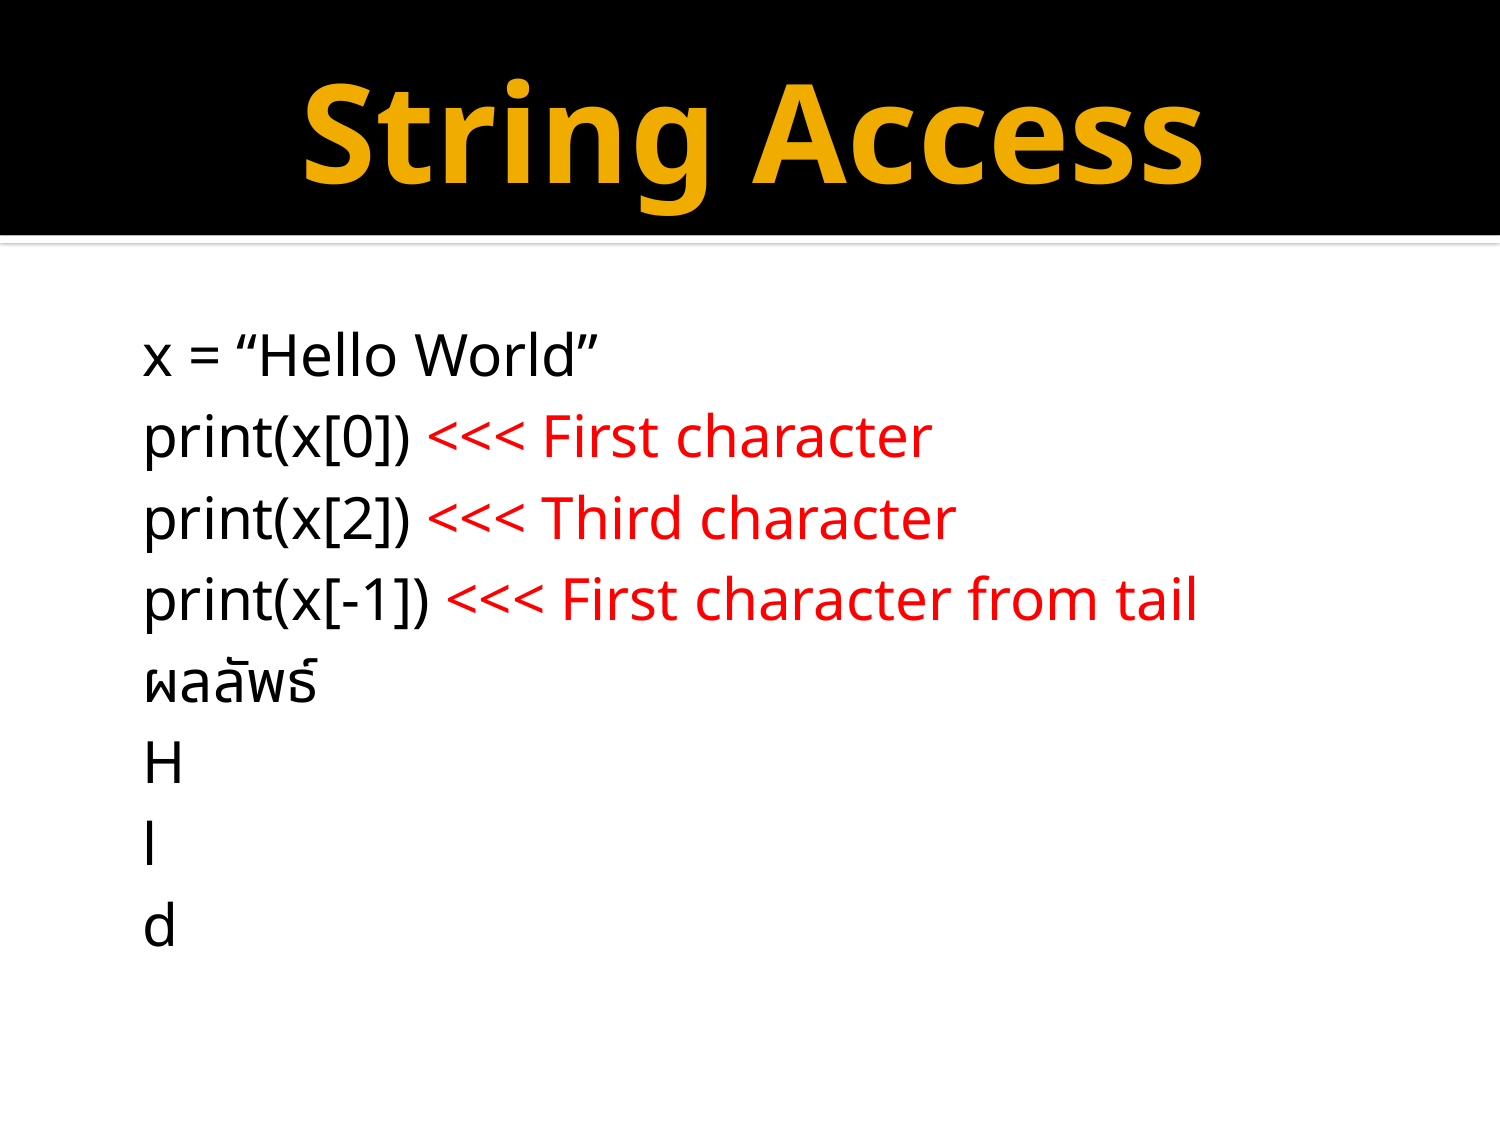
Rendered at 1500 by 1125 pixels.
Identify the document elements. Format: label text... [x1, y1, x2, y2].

list x = “Hello World” print(x[0]) <<< First character print(x[2]) <<< Third character print(x[-1]) <<< First character from tail ผลลัพธ์ H l d [100, 302, 1425, 1100]
title String Access [75, 25, 1425, 231]
